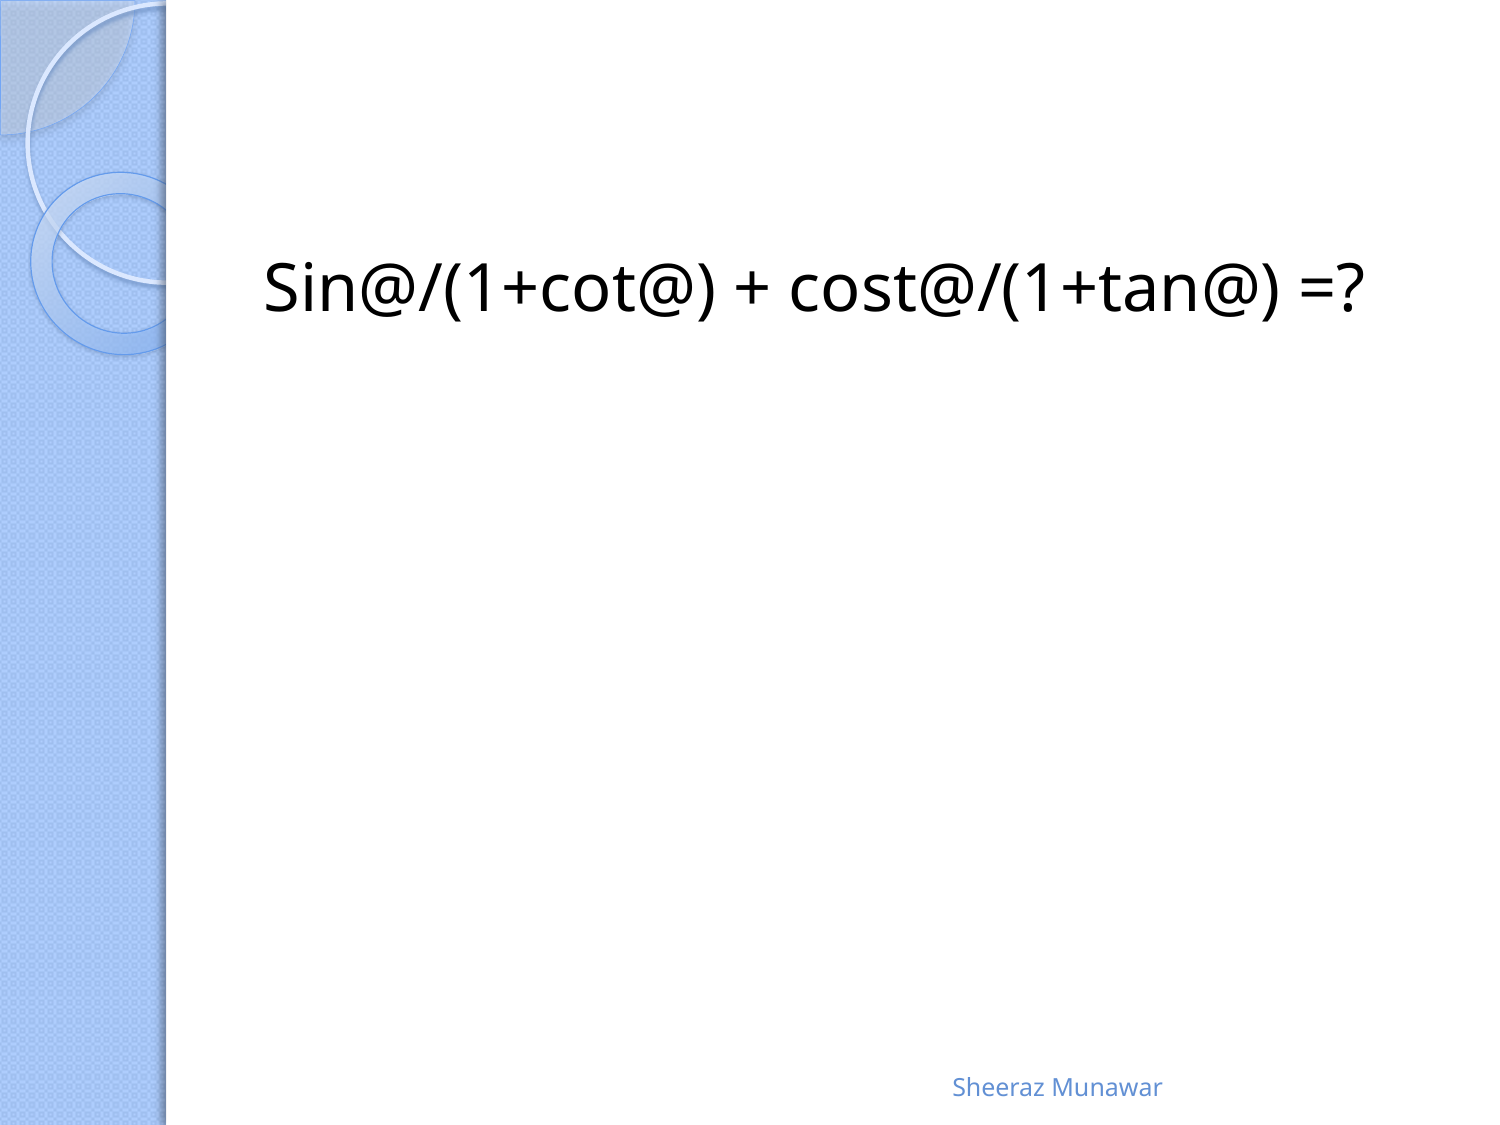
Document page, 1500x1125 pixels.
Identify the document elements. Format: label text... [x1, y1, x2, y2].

footer Sheeraz Munawar [937, 1034, 1413, 1113]
list Sin@/(1+cot@) + cost@/(1+tan@) =? [235, 237, 1466, 1025]
